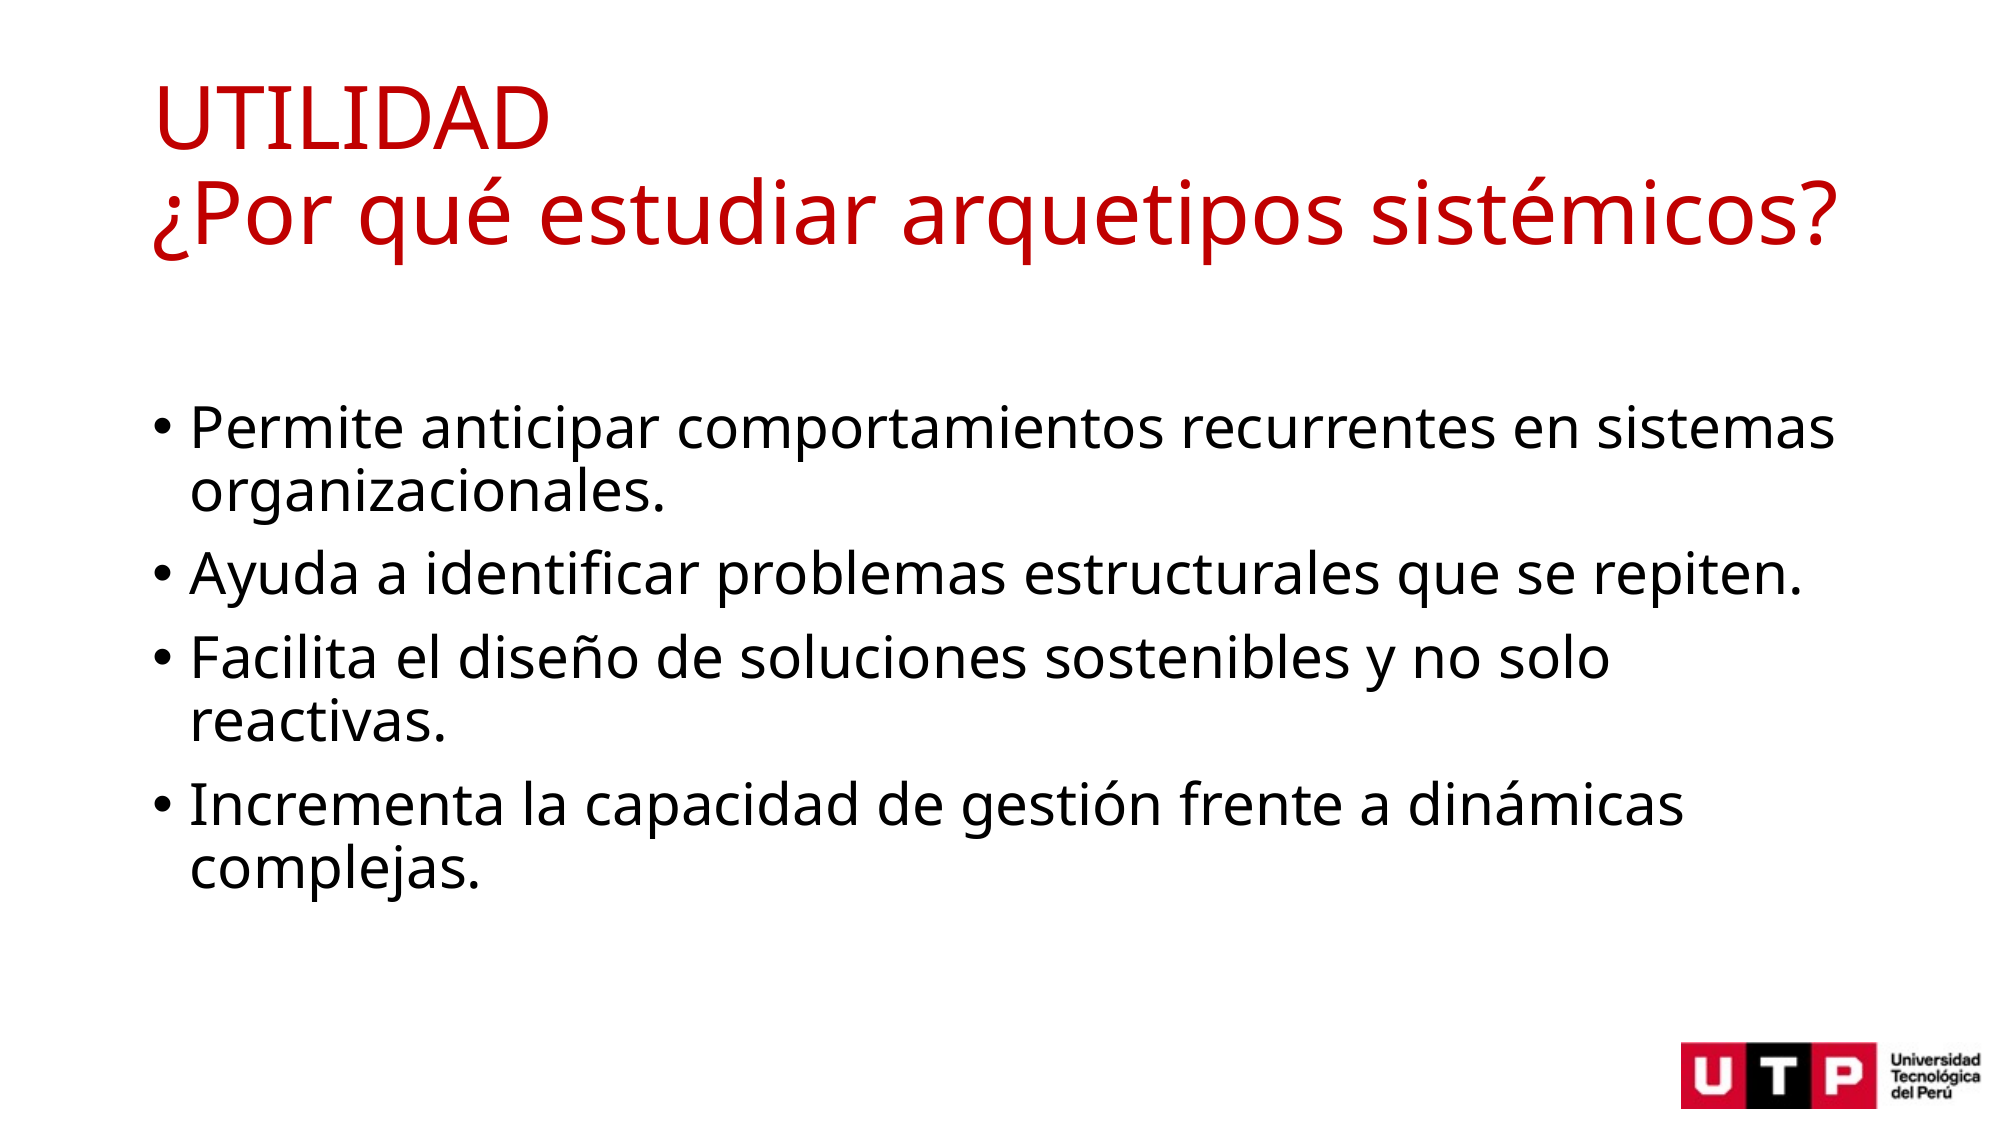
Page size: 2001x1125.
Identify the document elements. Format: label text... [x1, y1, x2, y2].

list Permite anticipar comportamientos recurrentes en sistemas organizacionales. Ayuda a identificar problemas estructurales que se repiten. Facilita el diseño de soluciones sostenibles y no solo reactivas. Incrementa la capacidad de gestión frente a dinámicas complejas. [137, 299, 1863, 1014]
title UTILIDAD ¿Por qué estudiar arquetipos sistémicos? [137, 59, 1863, 278]
picture [1680, 1042, 2000, 1109]
